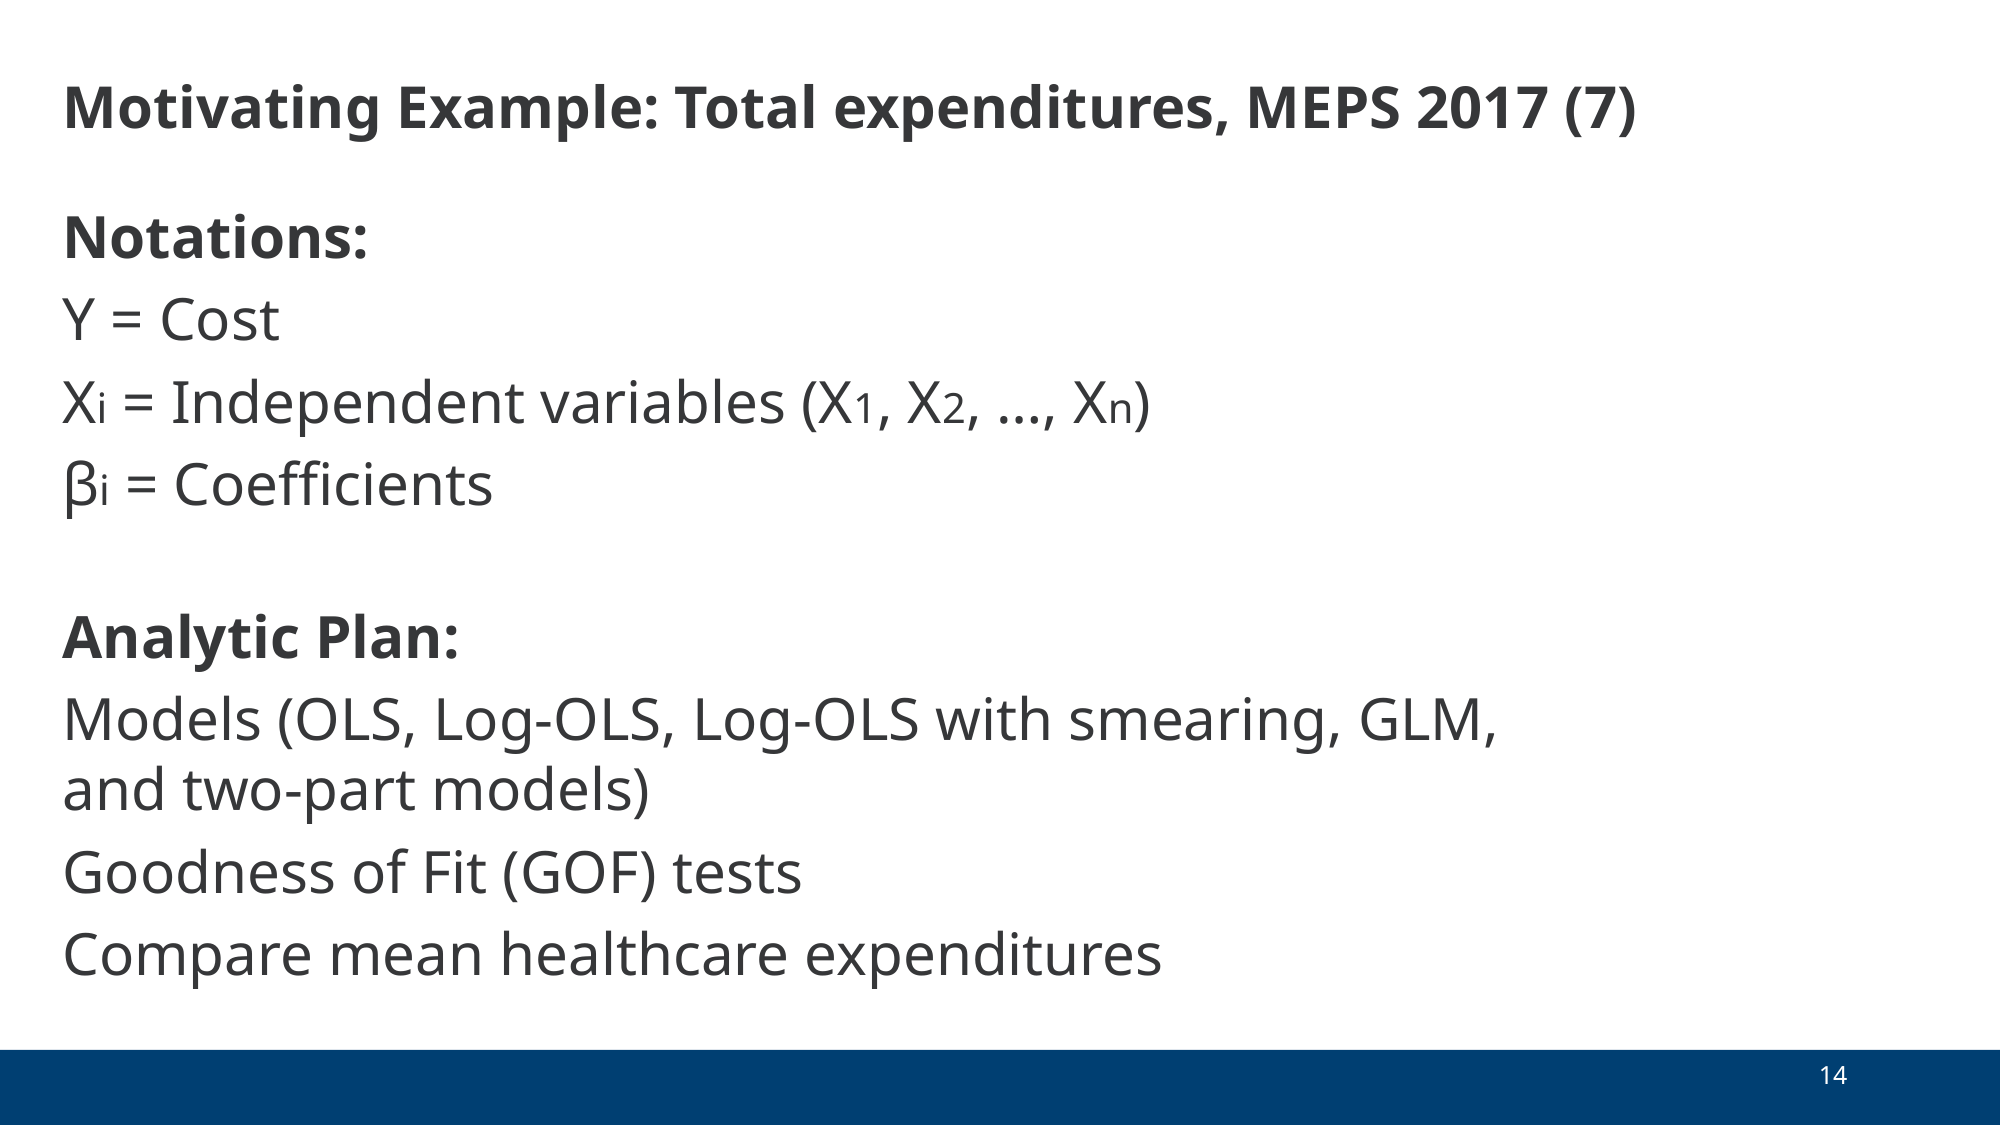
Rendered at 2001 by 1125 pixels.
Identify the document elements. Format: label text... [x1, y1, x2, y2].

text_box Analytic Plan: Models (OLS, Log-OLS, Log-OLS with smearing, GLM, and two-part models) Goodness of Fit (GOF) tests Compare mean healthcare expenditures [47, 592, 1574, 995]
text_box Notations: Y = Cost Xi = Independent variables (X1, X2, …, Xn) βi = Coefficients [47, 192, 1724, 608]
slide_number 14 [1412, 1050, 1863, 1103]
title Motivating Example: Total expenditures, MEPS 2017 (7) [47, 47, 1773, 173]
